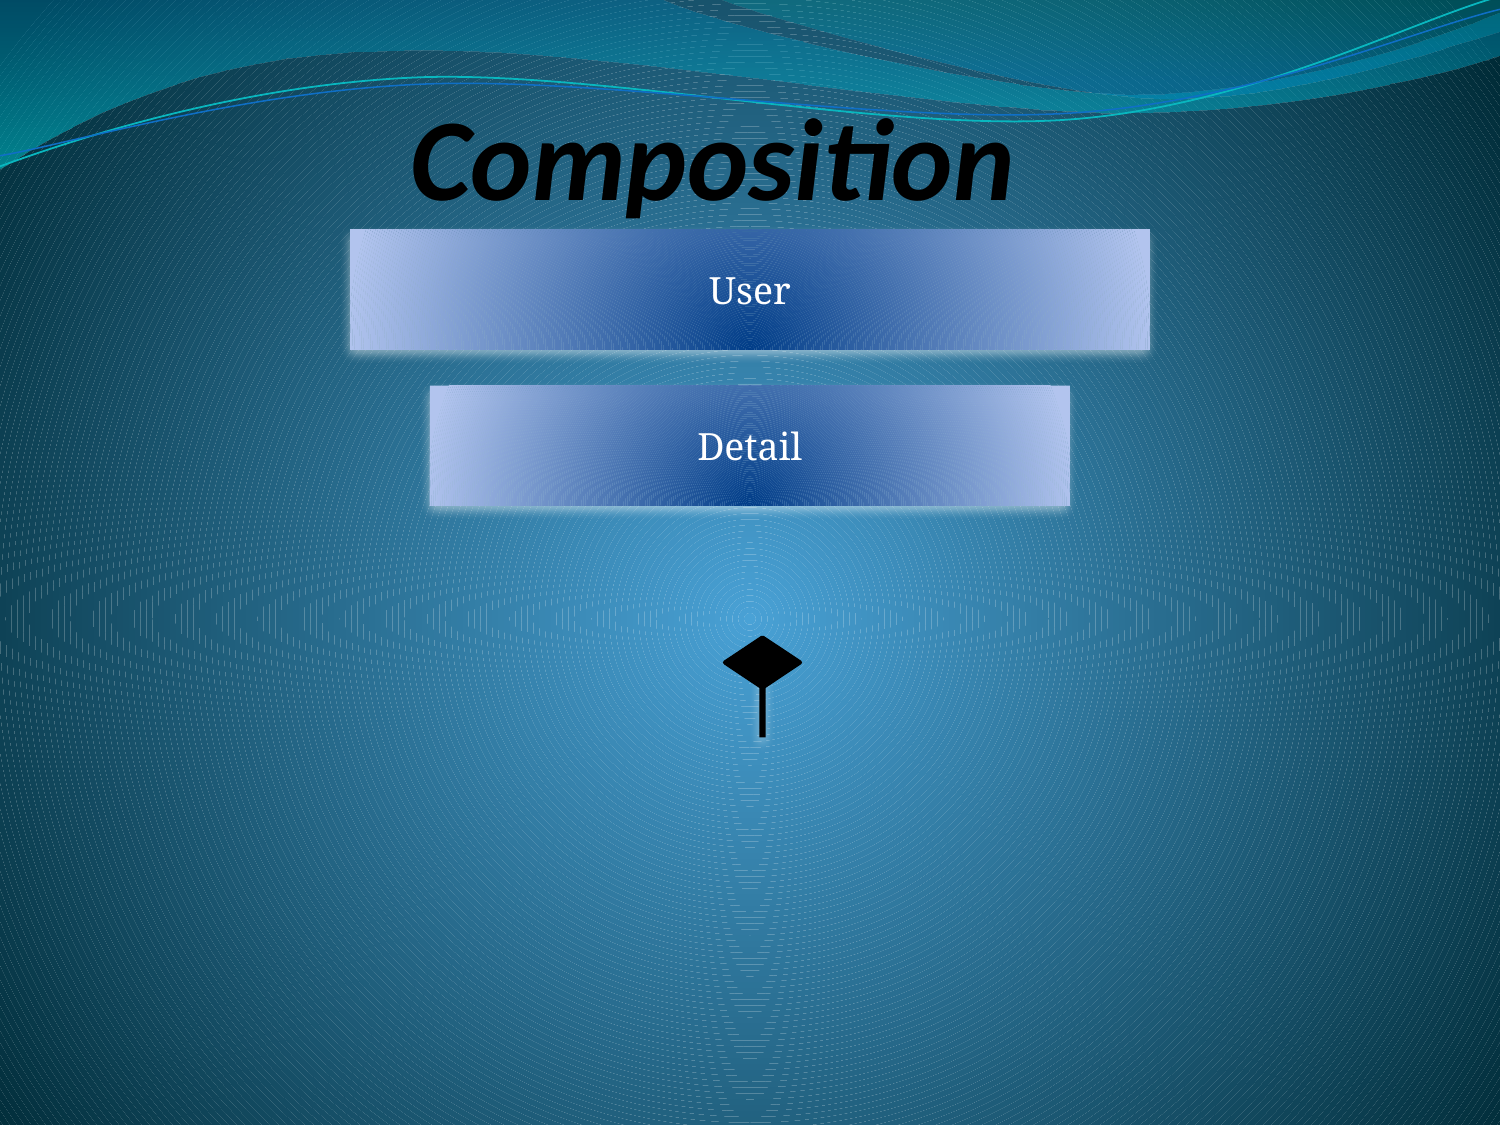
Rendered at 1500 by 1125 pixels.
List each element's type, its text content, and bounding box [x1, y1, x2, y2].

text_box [249, 228, 1251, 976]
title Composition [75, 0, 1350, 224]
